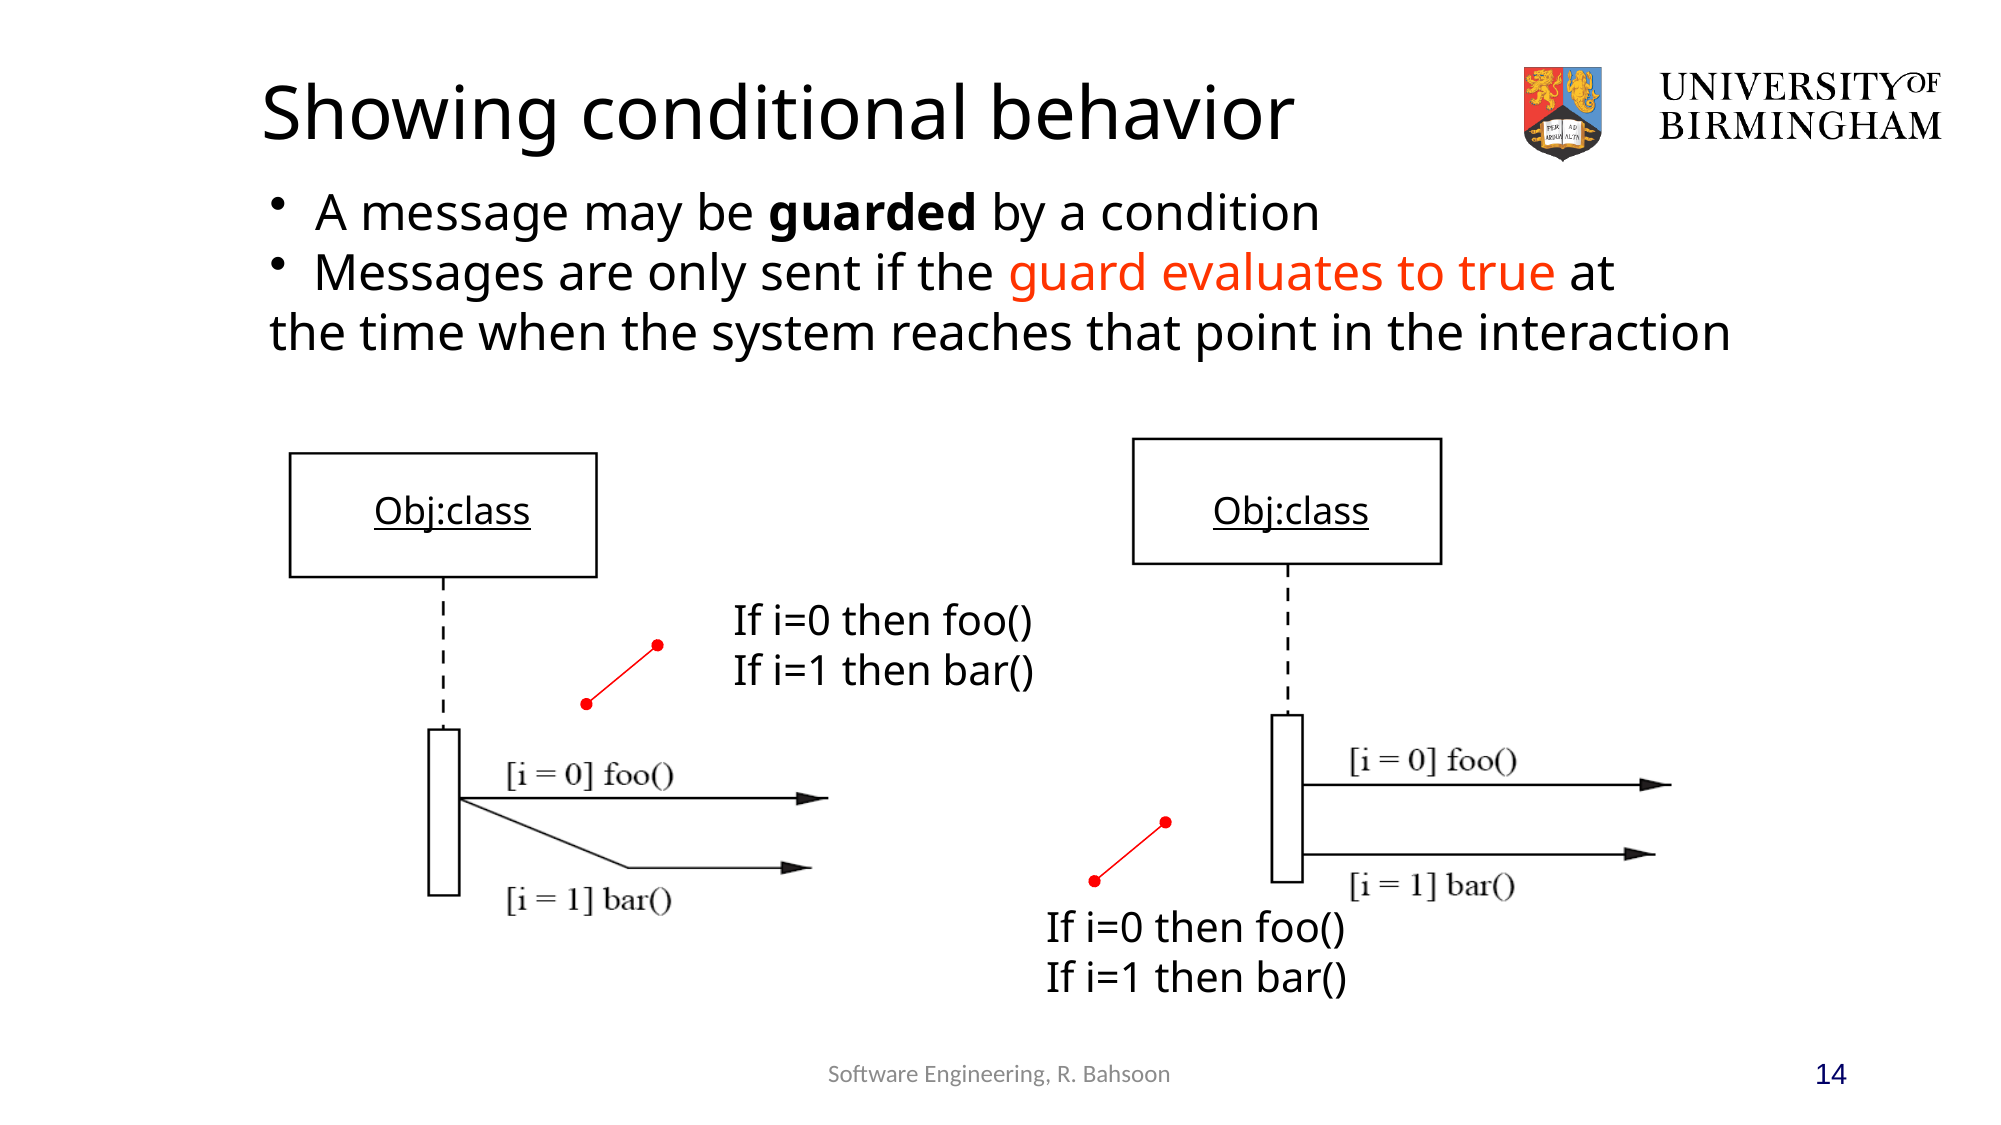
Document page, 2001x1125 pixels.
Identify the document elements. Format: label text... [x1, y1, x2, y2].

footer Software Engineering, R. Bahsoon [662, 1042, 1338, 1103]
title Showing conditional behavior [246, 66, 1390, 254]
text_box A message may be guarded by a condition Messages are only sent if the guard evaluates to true at the time when the system reaches that point in the interaction [254, 172, 1762, 428]
text_box If i=0 then foo() If i=1 then bar() [1031, 988, 1362, 1008]
slide_number 14 [1412, 1042, 1863, 1103]
picture [1516, 59, 1948, 168]
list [249, 427, 1709, 988]
